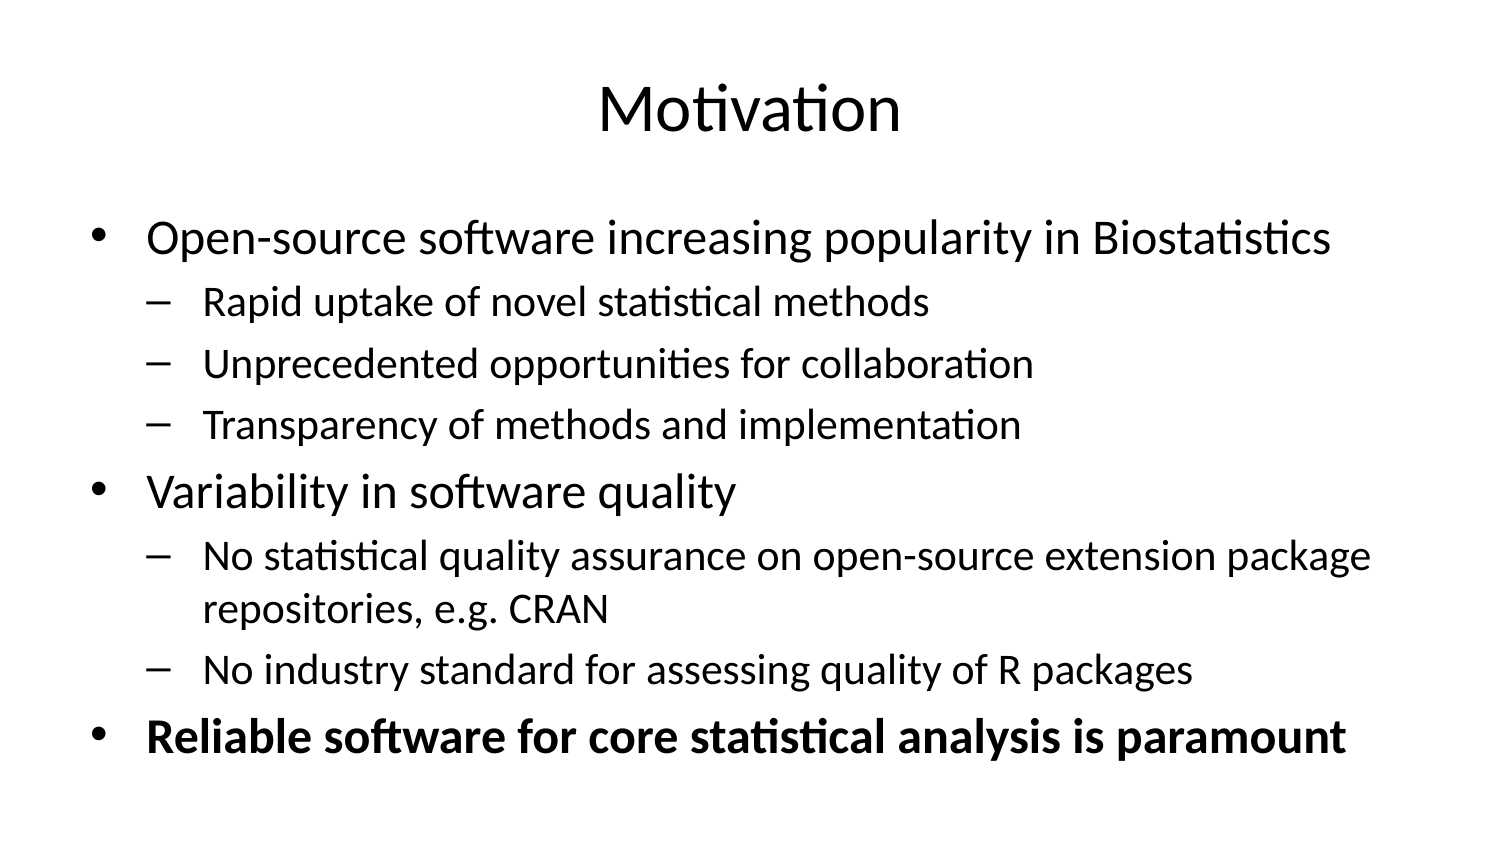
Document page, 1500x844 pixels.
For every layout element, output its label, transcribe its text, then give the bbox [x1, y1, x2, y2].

list Open-source software increasing popularity in Biostatistics Rapid uptake of novel statistical methods Unprecedented opportunities for collaboration Transparency of methods and implementation Variability in software quality No statistical quality assurance on open-source extension package repositories, e.g. CRAN No industry standard for assessing quality of R packages Reliable software for core statistical analysis is paramount [75, 196, 1425, 754]
title Motivation [75, 33, 1425, 175]
